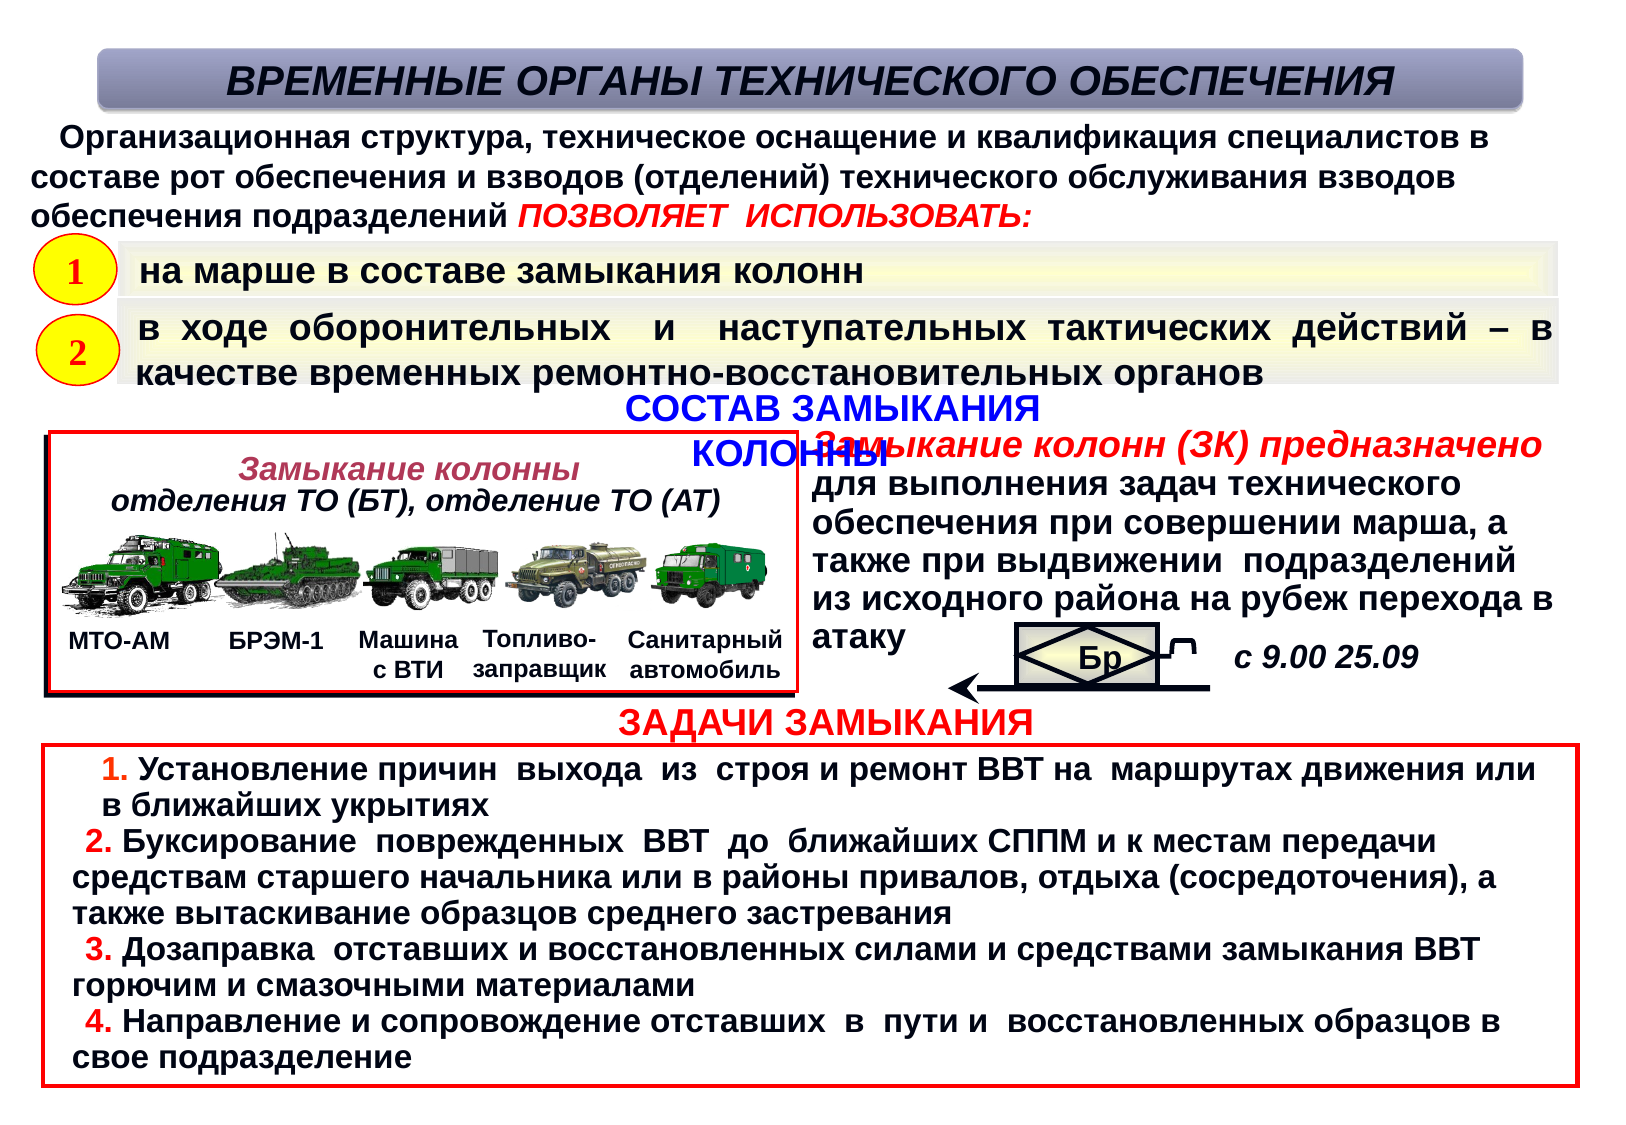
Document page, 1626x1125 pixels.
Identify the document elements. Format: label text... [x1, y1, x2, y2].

text_box [49, 516, 797, 616]
text_box Машина с ВТИ [343, 618, 457, 692]
text_box МТО-АМ [36, 616, 203, 662]
text_box СОСТАВ ЗАМЫКАНИЯ КОЛОННЫ [463, 386, 1118, 437]
text_box 1 [33, 233, 117, 305]
text_box ВРЕМЕННЫЕ ОРГАНЫ ТЕХНИЧЕСКОГО ОБЕСПЕЧЕНИЯ [97, 49, 1523, 109]
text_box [947, 624, 1211, 690]
text_box БРЭМ-1 [213, 618, 339, 663]
text_box Топливо- заправщик [457, 619, 622, 689]
text_box ЗАДАЧИ ЗАМЫКАНИЯ КОЛОННЫ [456, 689, 1111, 744]
text_box отделения ТО (БТ), отделение ТО (АТ) [39, 489, 793, 523]
text_box 1. Установление причин выхода из строя и ремонт ВВТ на маршрутах движения или в ближайших укрытиях 2. Буксирование поврежденных ВВТ до ближайших СППМ и к местам передачи средствам старшего начальника или в районы привалов, отдыха (сосредоточения), а также вытаскивание образцов среднего застревания 3. Дозаправка отставших и восстановленных силами и средствами замыкания ВВТ горючим и смазочными материалами 4. Направление и сопровождение отставших в пути и восстановленных образцов в свое подразделение [42, 744, 1578, 1087]
text_box Замыкание колонны [0, 426, 877, 516]
text_box Санитарный автомобиль [622, 615, 798, 689]
text_box на марше в составе замыкания колонн [117, 240, 1559, 296]
picture [59, 529, 771, 619]
text_box 2 [36, 314, 120, 386]
text_box Организационная структура, техническое оснащение и квалификация специалистов в составе рот обеспечения и взводов (отделений) технического обслуживания взводов обеспечения подразделений ПОЗВОЛЯЕТ ИСПОЛЬЗОВАТЬ: [30, 114, 1580, 235]
text_box [49, 618, 343, 692]
text_box с 9.00 25.09 [1219, 628, 1452, 684]
text_box Замыкание колонн (ЗК) предназначено для выполнения задач технического обеспечения при совершении марша, а также при выдвижении подразделений из исходного района на рубеж перехода в атаку [797, 417, 1591, 665]
text_box в ходе оборонительных и наступательных тактических действий – в качестве временных ремонтно-восстановительных органов [115, 296, 1560, 386]
